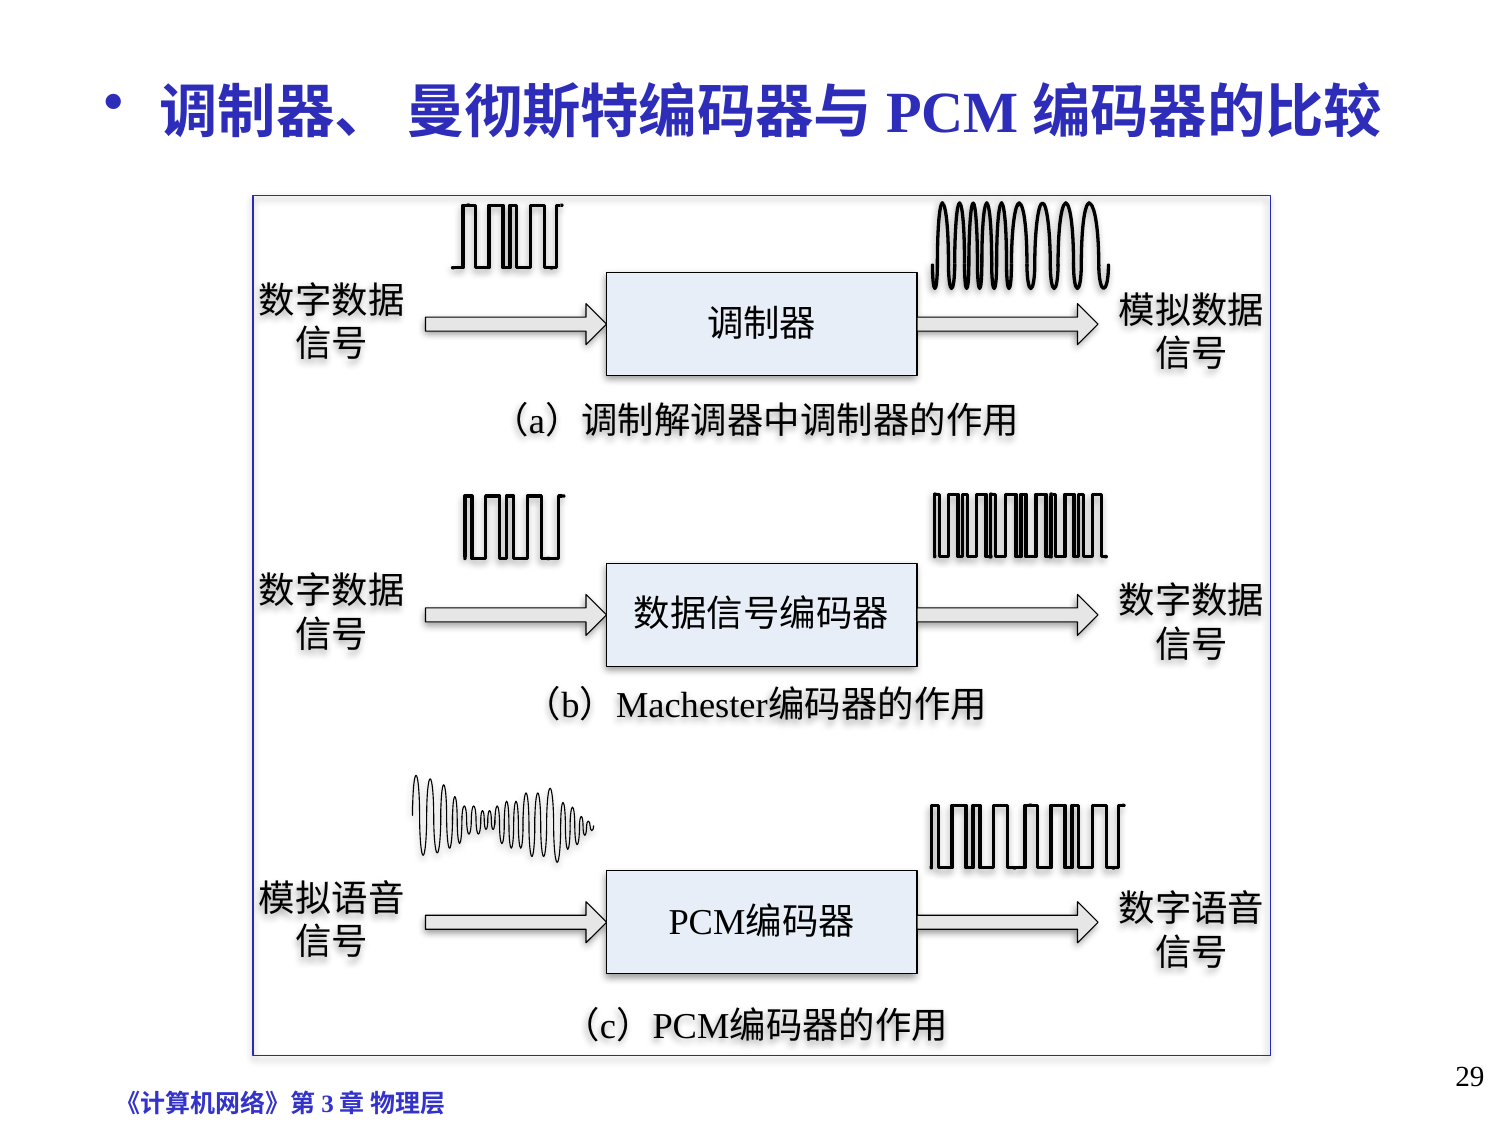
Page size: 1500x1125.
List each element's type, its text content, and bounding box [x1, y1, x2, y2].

list 调制器、 曼彻斯特编码器与PCM编码器的比较 [88, 66, 1412, 930]
footer 《计算机网络》第3章 物理层 [100, 1049, 976, 1125]
picture [253, 195, 1270, 1055]
slide_number 29 [1187, 1049, 1500, 1125]
